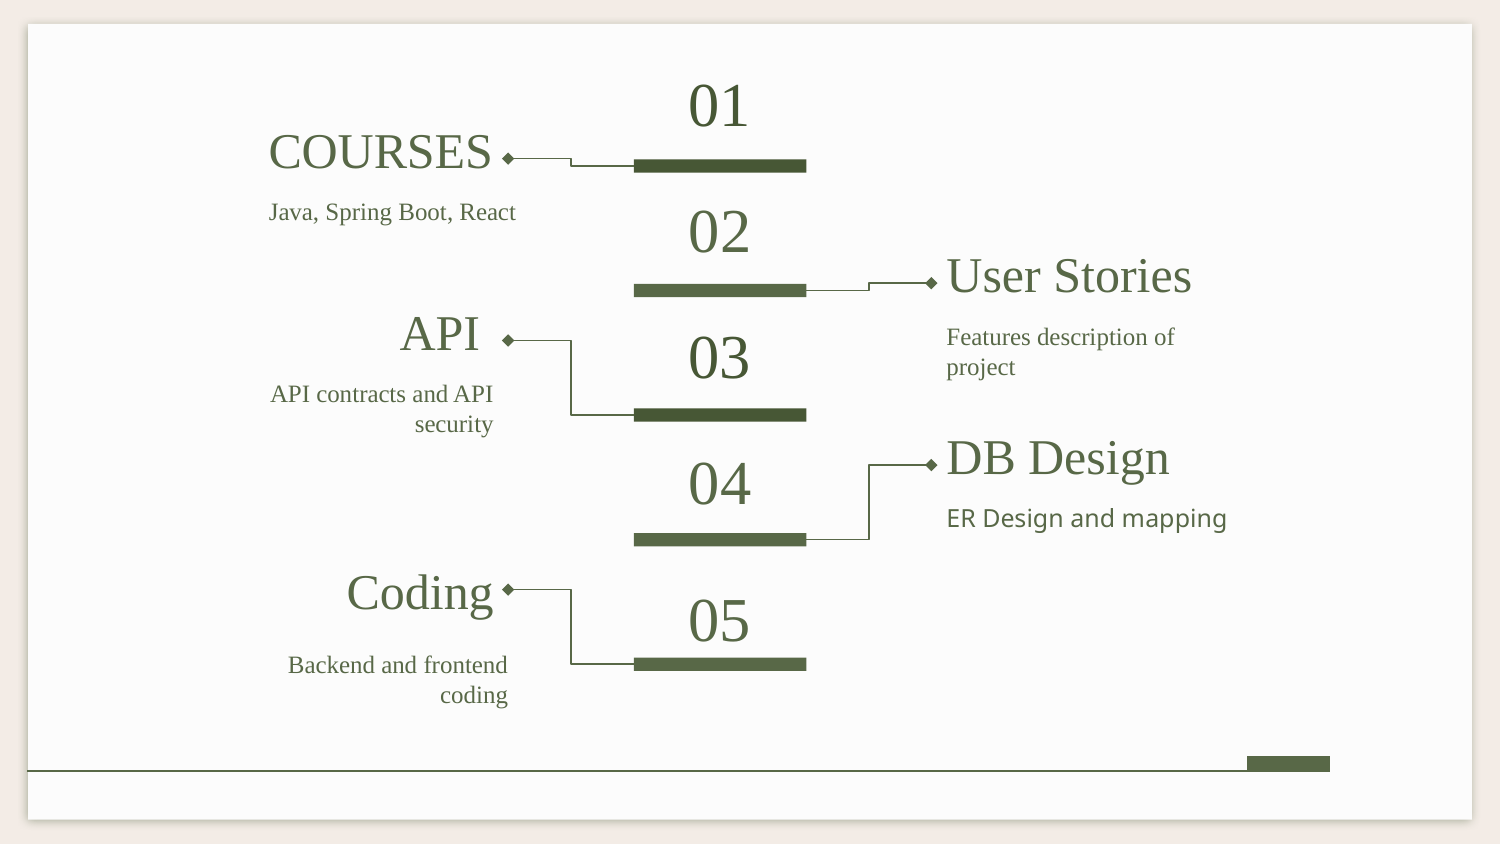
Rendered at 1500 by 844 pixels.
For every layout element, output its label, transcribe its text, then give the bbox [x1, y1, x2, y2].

text_box Coding [16, 544, 509, 635]
text_box [636, 657, 807, 671]
subtitle User Stories [931, 248, 1292, 318]
text_box [636, 408, 807, 422]
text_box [507, 589, 634, 665]
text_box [806, 282, 932, 291]
text_box [633, 283, 805, 298]
title 03 [656, 311, 783, 397]
subtitle API [163, 305, 509, 376]
text_box 05 [509, 563, 966, 669]
subtitle ER Design and mapping [931, 500, 1244, 570]
text_box [637, 159, 807, 173]
subtitle DB Design [931, 430, 1244, 500]
subtitle Features description of project [931, 305, 1244, 388]
subtitle COURSES [196, 123, 509, 194]
title 04 [657, 437, 783, 523]
title 01 [656, 58, 783, 144]
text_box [806, 464, 932, 540]
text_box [507, 158, 634, 167]
title 02 [657, 184, 783, 270]
subtitle Java, Spring Boot, React [219, 180, 532, 263]
text_box Backend and frontend coding [237, 633, 524, 724]
subtitle API contracts and API security [197, 376, 509, 445]
text_box [633, 533, 805, 547]
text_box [507, 340, 634, 416]
